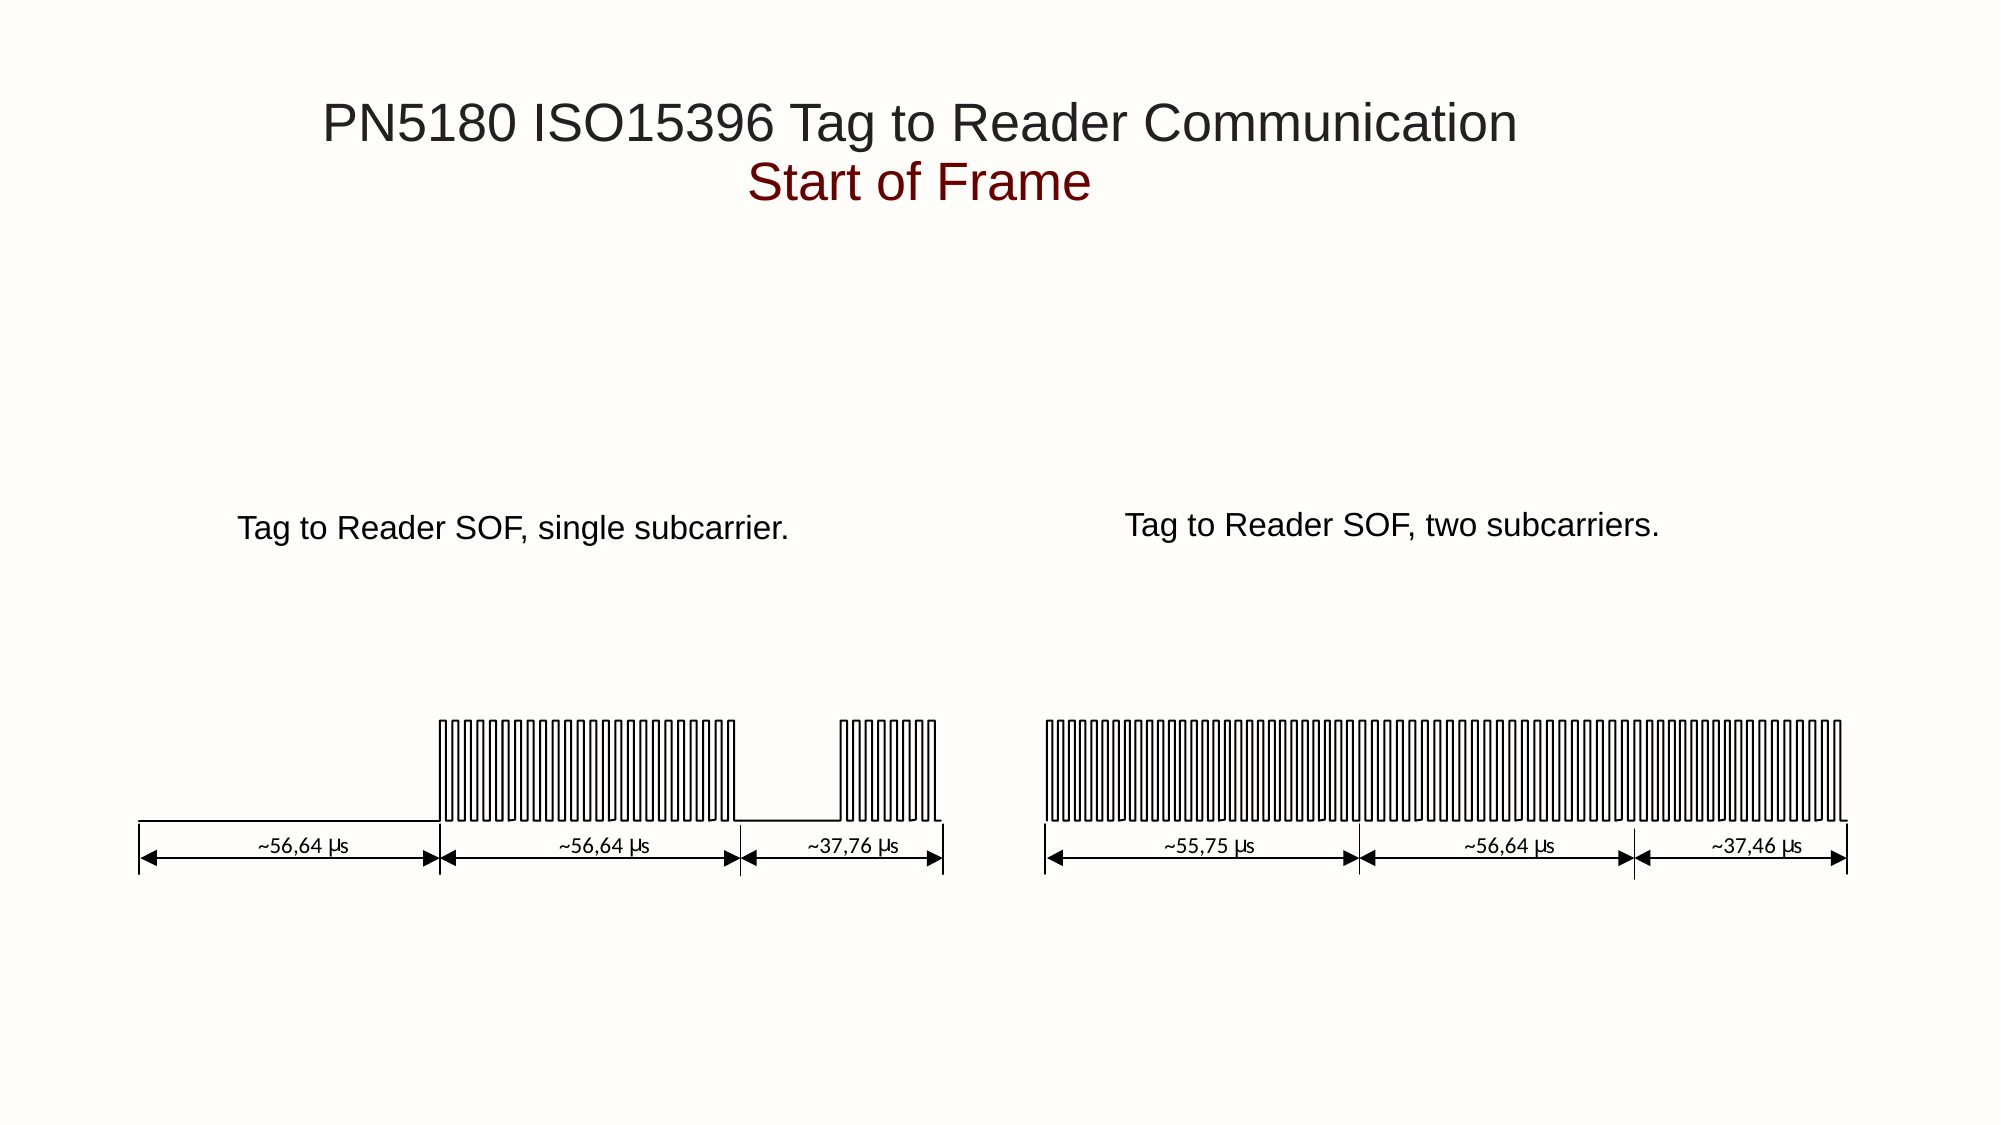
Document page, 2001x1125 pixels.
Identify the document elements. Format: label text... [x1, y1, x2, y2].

title PN5180 ISO15396 Tag to Reader Communication Start of Frame [57, 87, 1783, 220]
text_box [138, 720, 943, 876]
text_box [1044, 720, 1847, 880]
text_box Tag to Reader SOF, two subcarriers. [1109, 496, 1881, 551]
text_box Tag to Reader SOF, single subcarrier. [222, 496, 994, 554]
